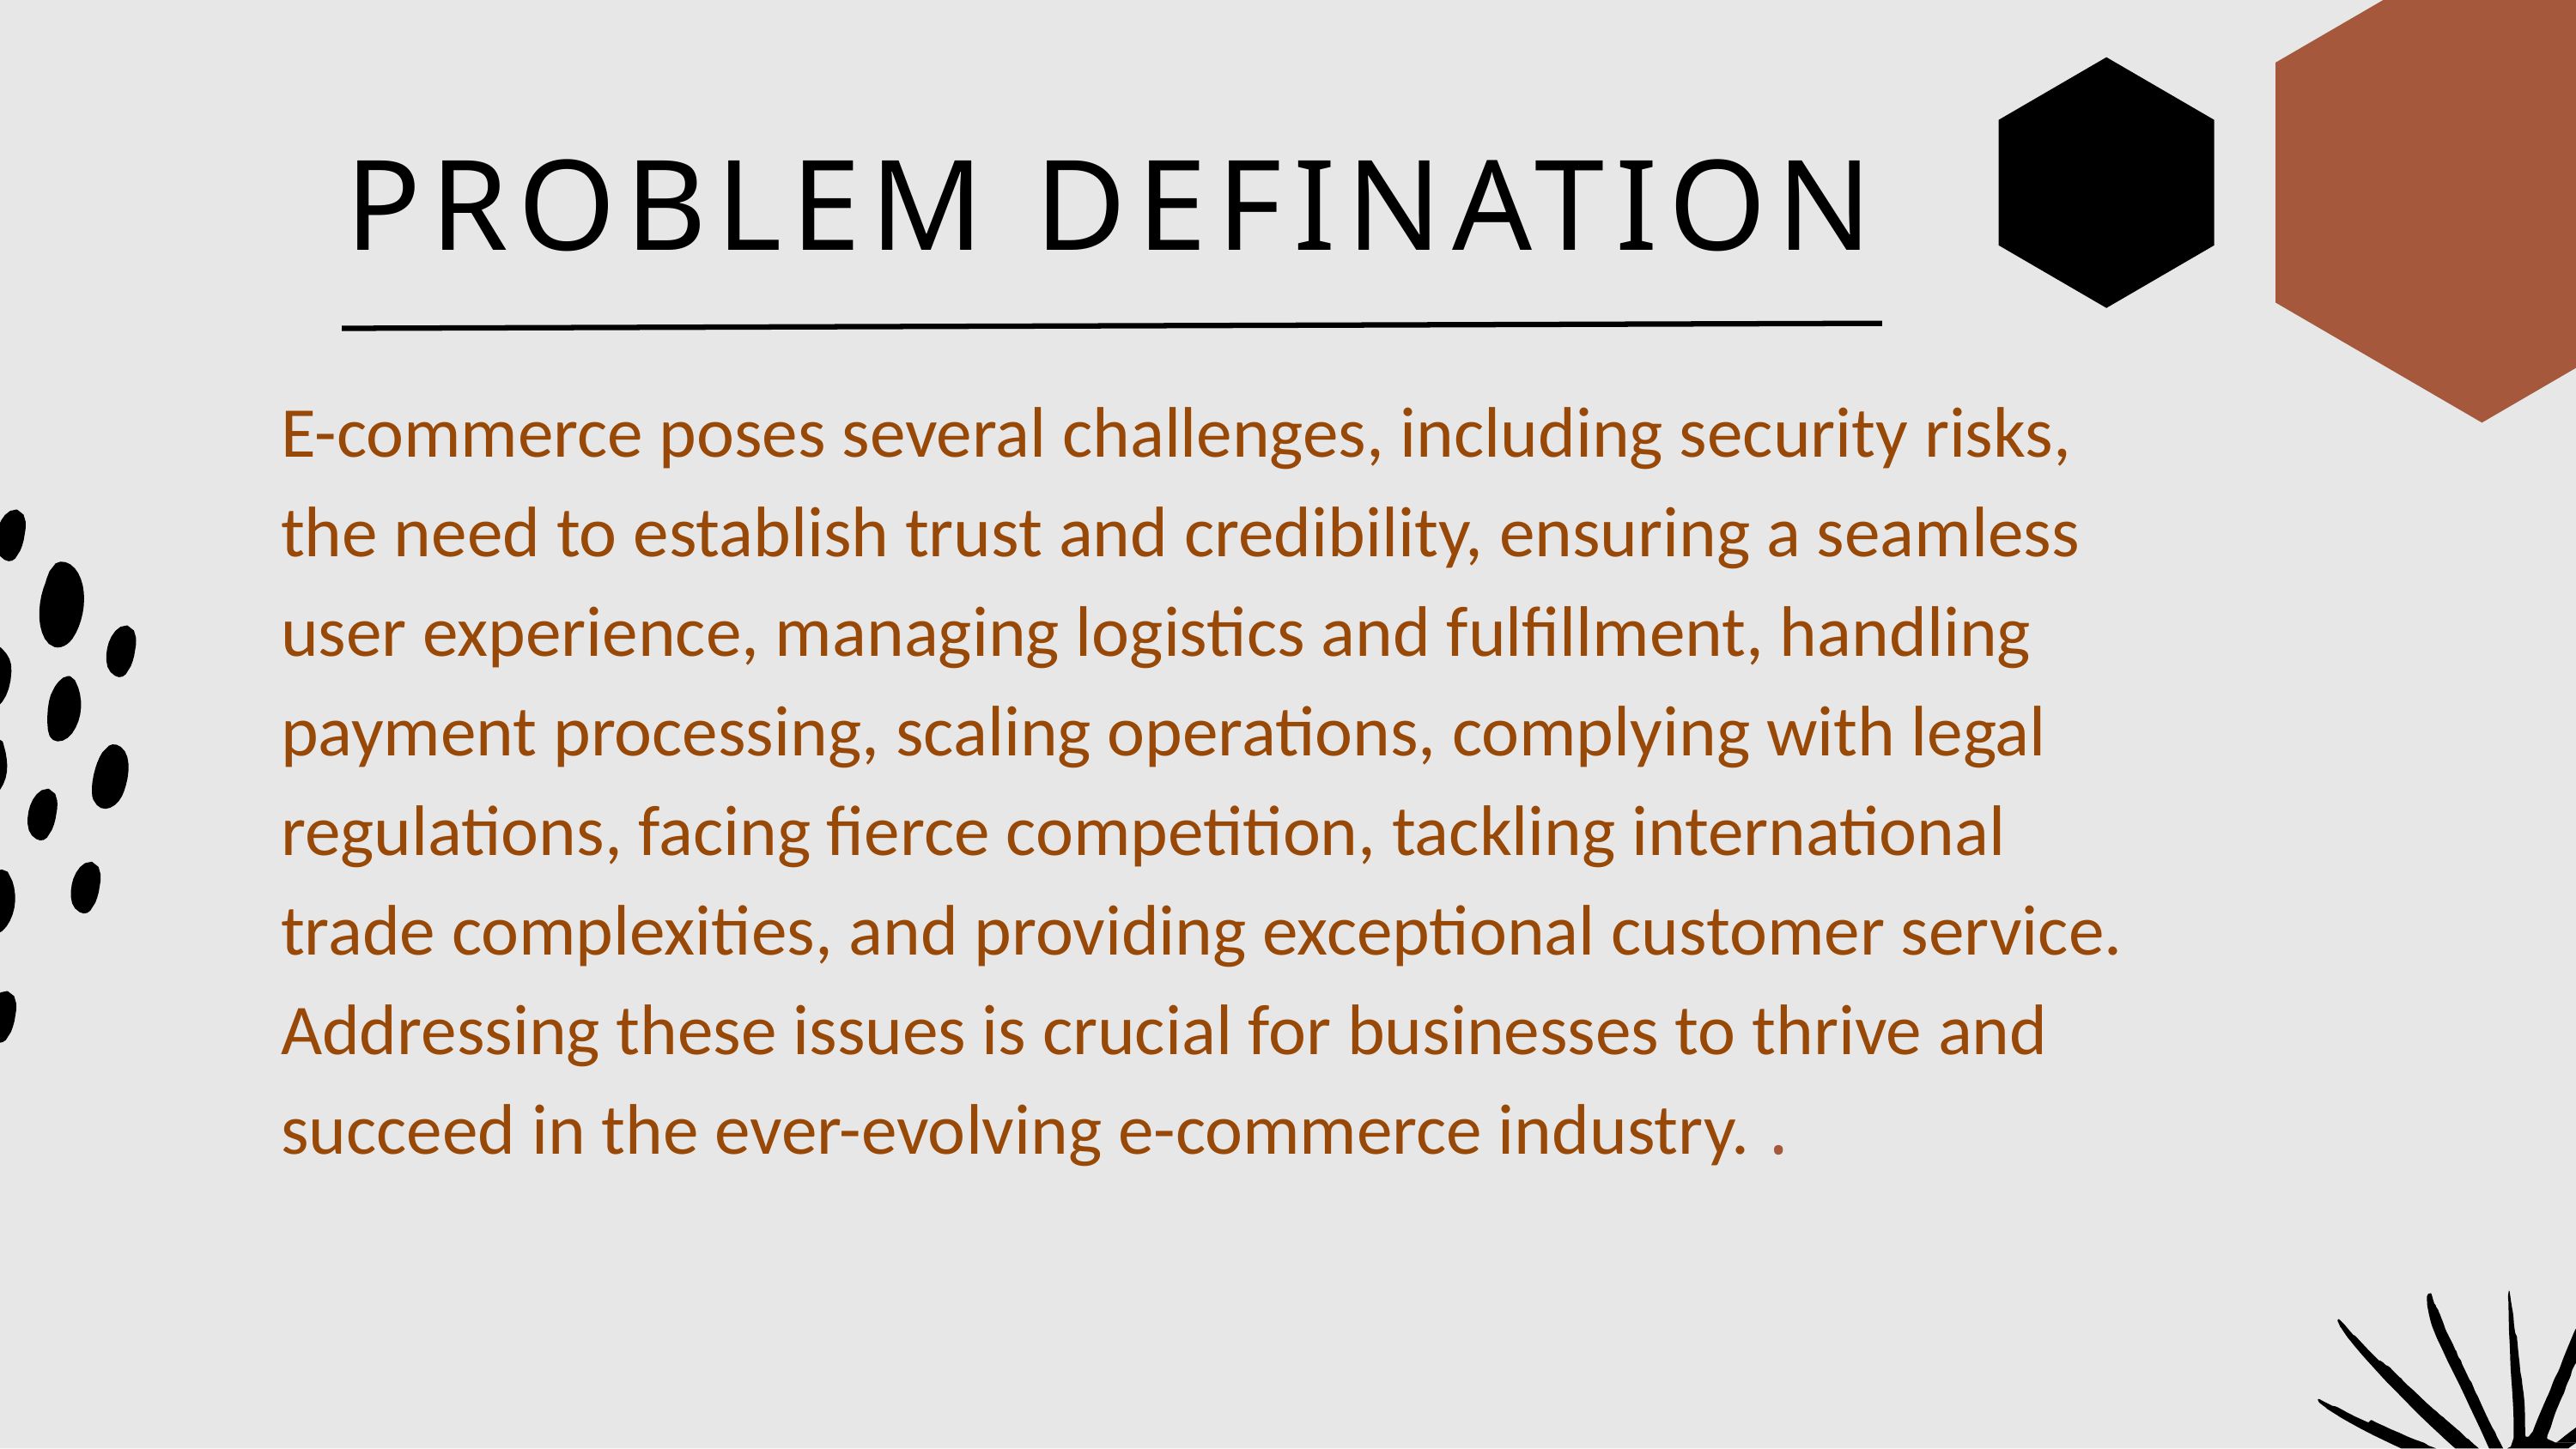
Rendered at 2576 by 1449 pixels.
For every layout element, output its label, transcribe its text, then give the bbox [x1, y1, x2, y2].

text_box [2275, 0, 2576, 423]
text_box E-commerce poses several challenges, including security risks, the need to establish trust and credibility, ensuring a seamless user experience, managing logistics and fulfillment, handling payment processing, scaling operations, complying with legal regulations, facing fierce competition, tackling international trade complexities, and providing exceptional customer service. Addressing these issues is crucial for businesses to thrive and succeed in the ever-evolving e-commerce industry. . [278, 370, 2173, 1168]
text_box PROBLEM DEFINATION [343, 123, 1941, 276]
text_box [2318, 1398, 2437, 1449]
text_box [39, 561, 84, 648]
text_box [0, 646, 12, 705]
text_box [47, 676, 82, 742]
text_box [1998, 57, 2215, 308]
text_box [0, 739, 8, 791]
text_box [92, 744, 129, 809]
text_box [0, 991, 17, 1043]
text_box [2506, 1290, 2576, 1449]
text_box [106, 625, 137, 677]
text_box [0, 869, 15, 933]
text_box [27, 788, 58, 841]
text_box [0, 509, 27, 561]
text_box [70, 861, 101, 914]
text_box [2427, 1293, 2504, 1449]
text_box [2337, 1319, 2479, 1449]
